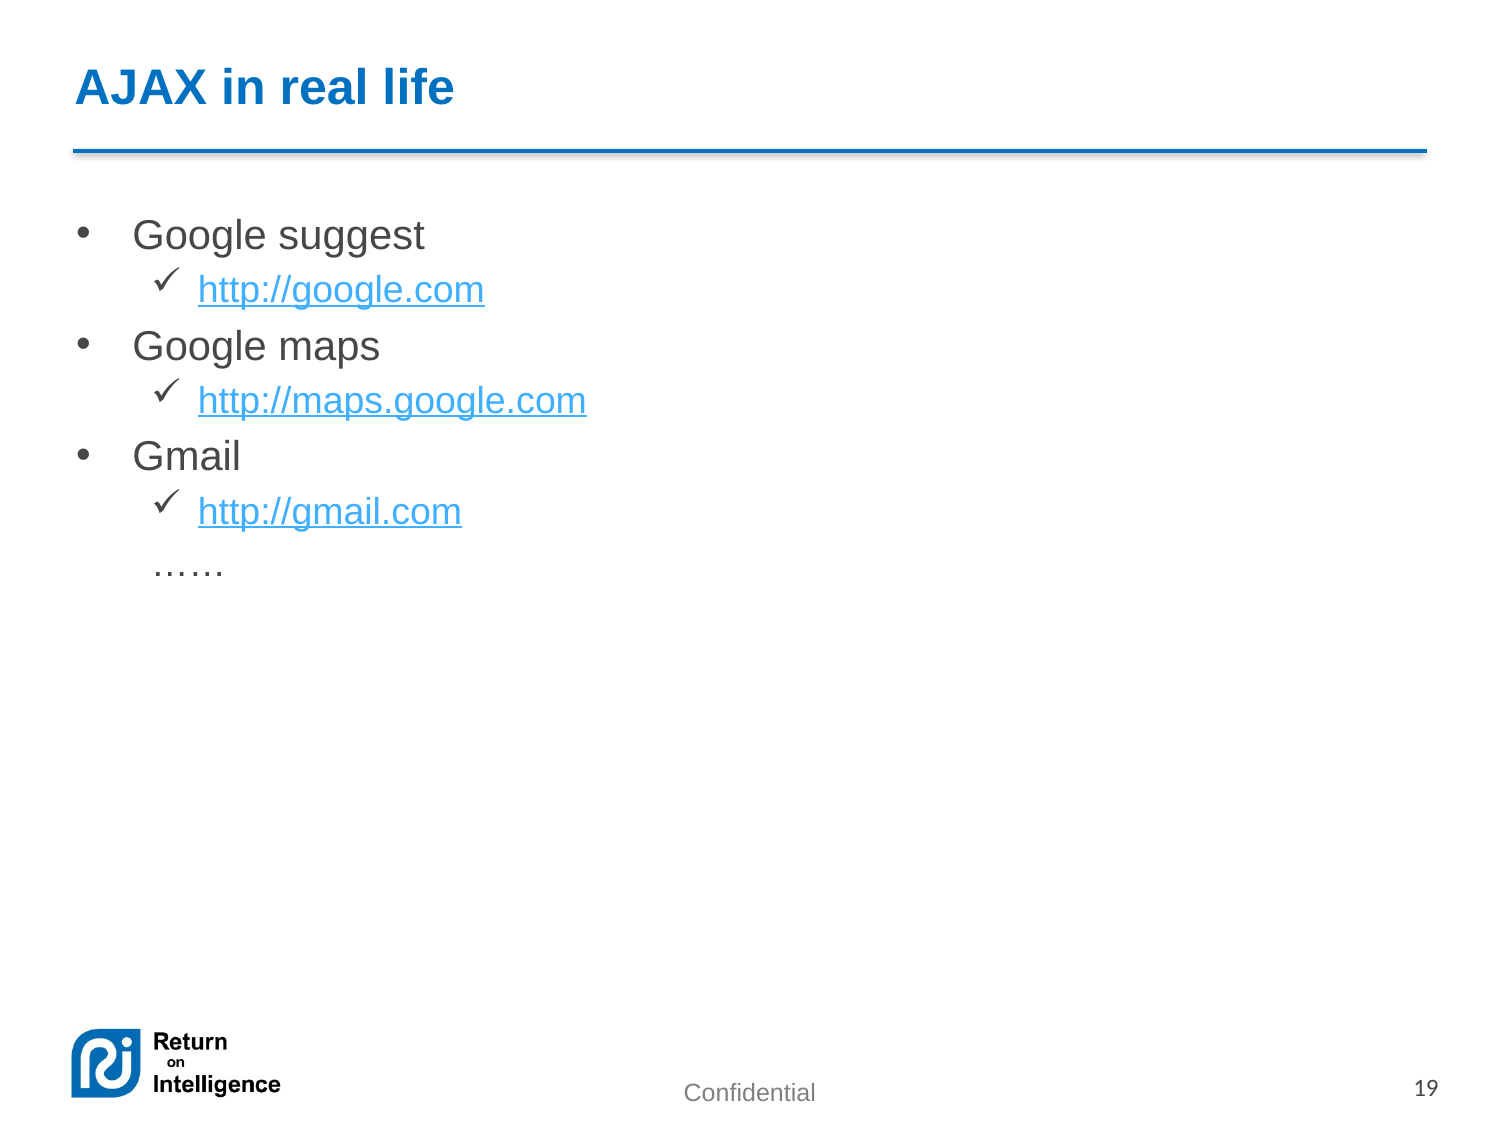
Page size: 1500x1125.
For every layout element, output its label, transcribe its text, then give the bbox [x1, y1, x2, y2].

picture [67, 1022, 289, 1098]
list Google suggest http://google.com Google maps http://maps.google.com Gmail http://gmail.com …… [61, 199, 1454, 988]
title AJAX in real life [59, 2, 1454, 166]
